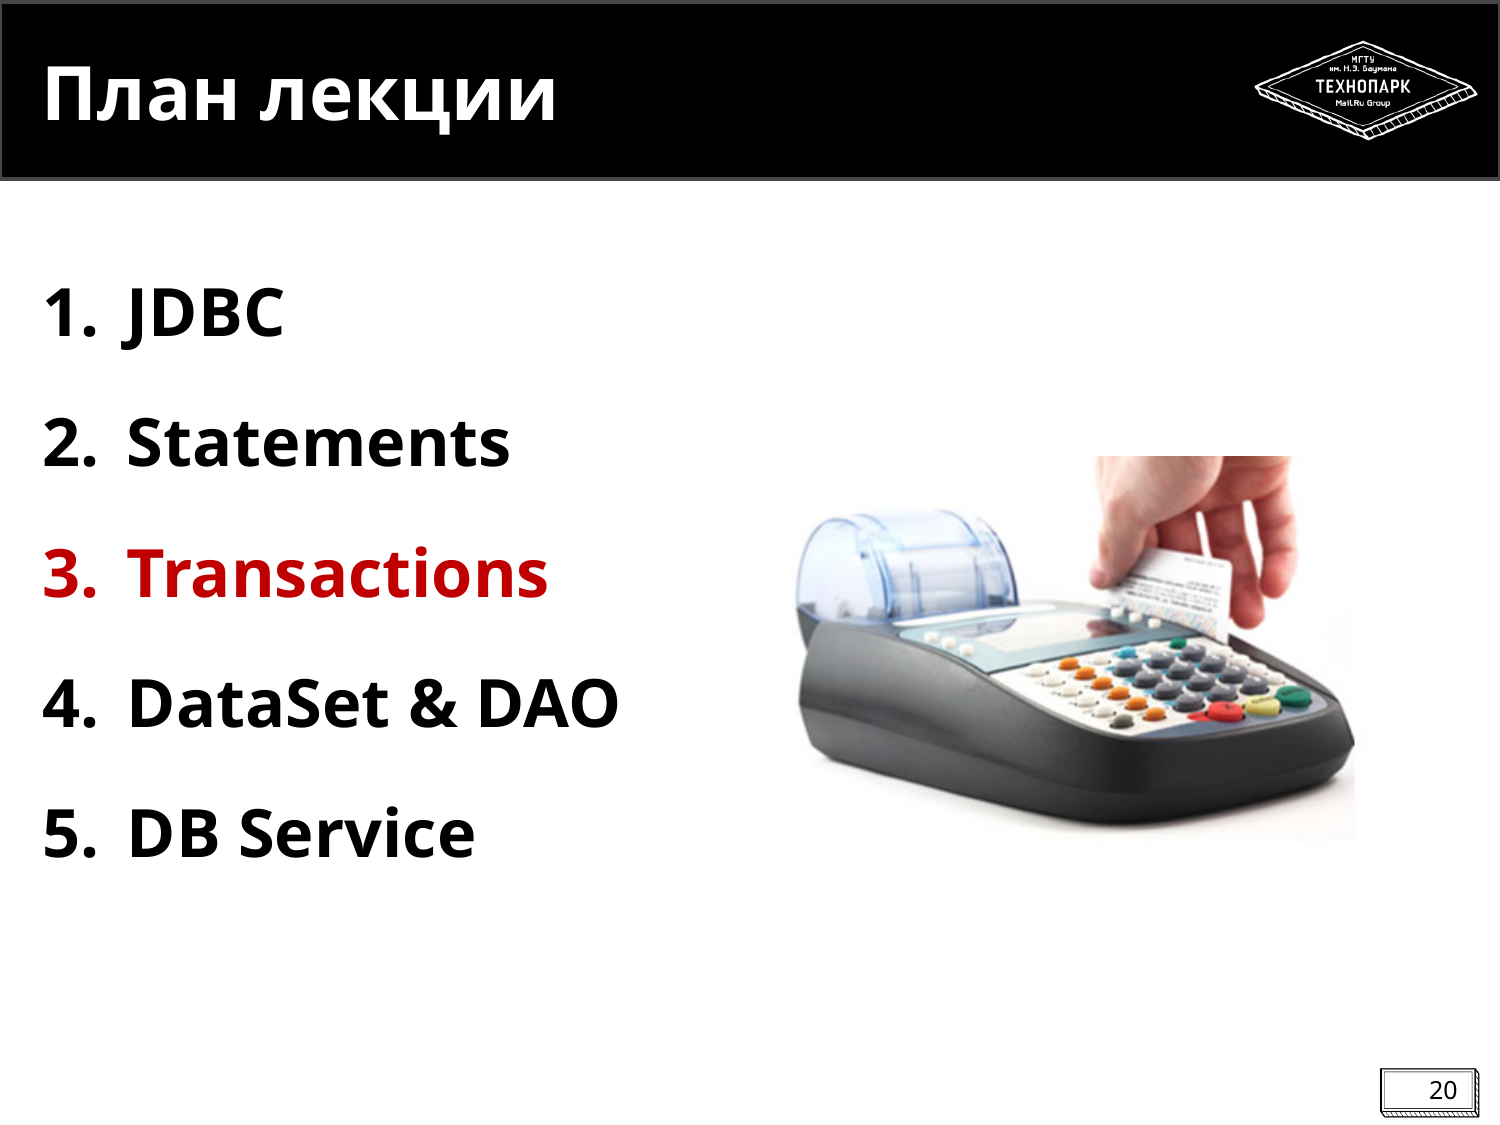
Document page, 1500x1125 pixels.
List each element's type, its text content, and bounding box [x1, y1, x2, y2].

picture [1366, 1060, 1495, 1125]
picture [1250, 19, 1492, 162]
picture [702, 455, 1422, 854]
title План лекции [26, 15, 1250, 166]
slide_number 20 [1130, 1069, 1473, 1114]
text_box JDBC Statements Transactions DataSet & DAO DB Service [27, 262, 742, 1049]
